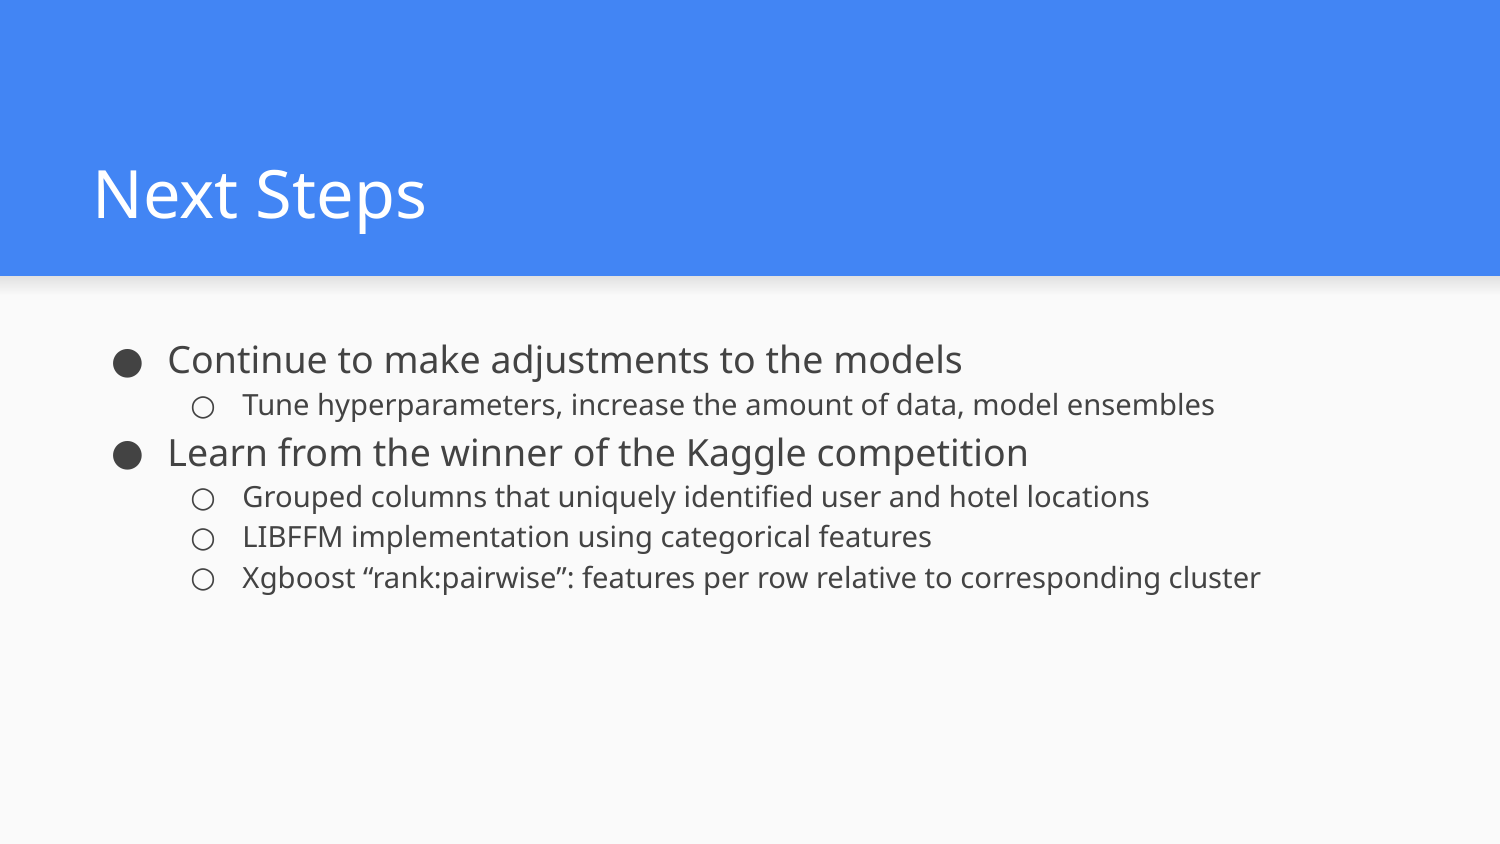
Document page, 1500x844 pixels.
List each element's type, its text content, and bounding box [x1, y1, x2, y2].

title Next Steps [77, 121, 1427, 248]
list Continue to make adjustments to the models Tune hyperparameters, increase the amount of data, model ensembles Learn from the winner of the Kaggle competition Grouped columns that uniquely identified user and hotel locations LIBFFM implementation using categorical features Xgboost “rank:pairwise”: features per row relative to corresponding cluster [77, 314, 1427, 760]
